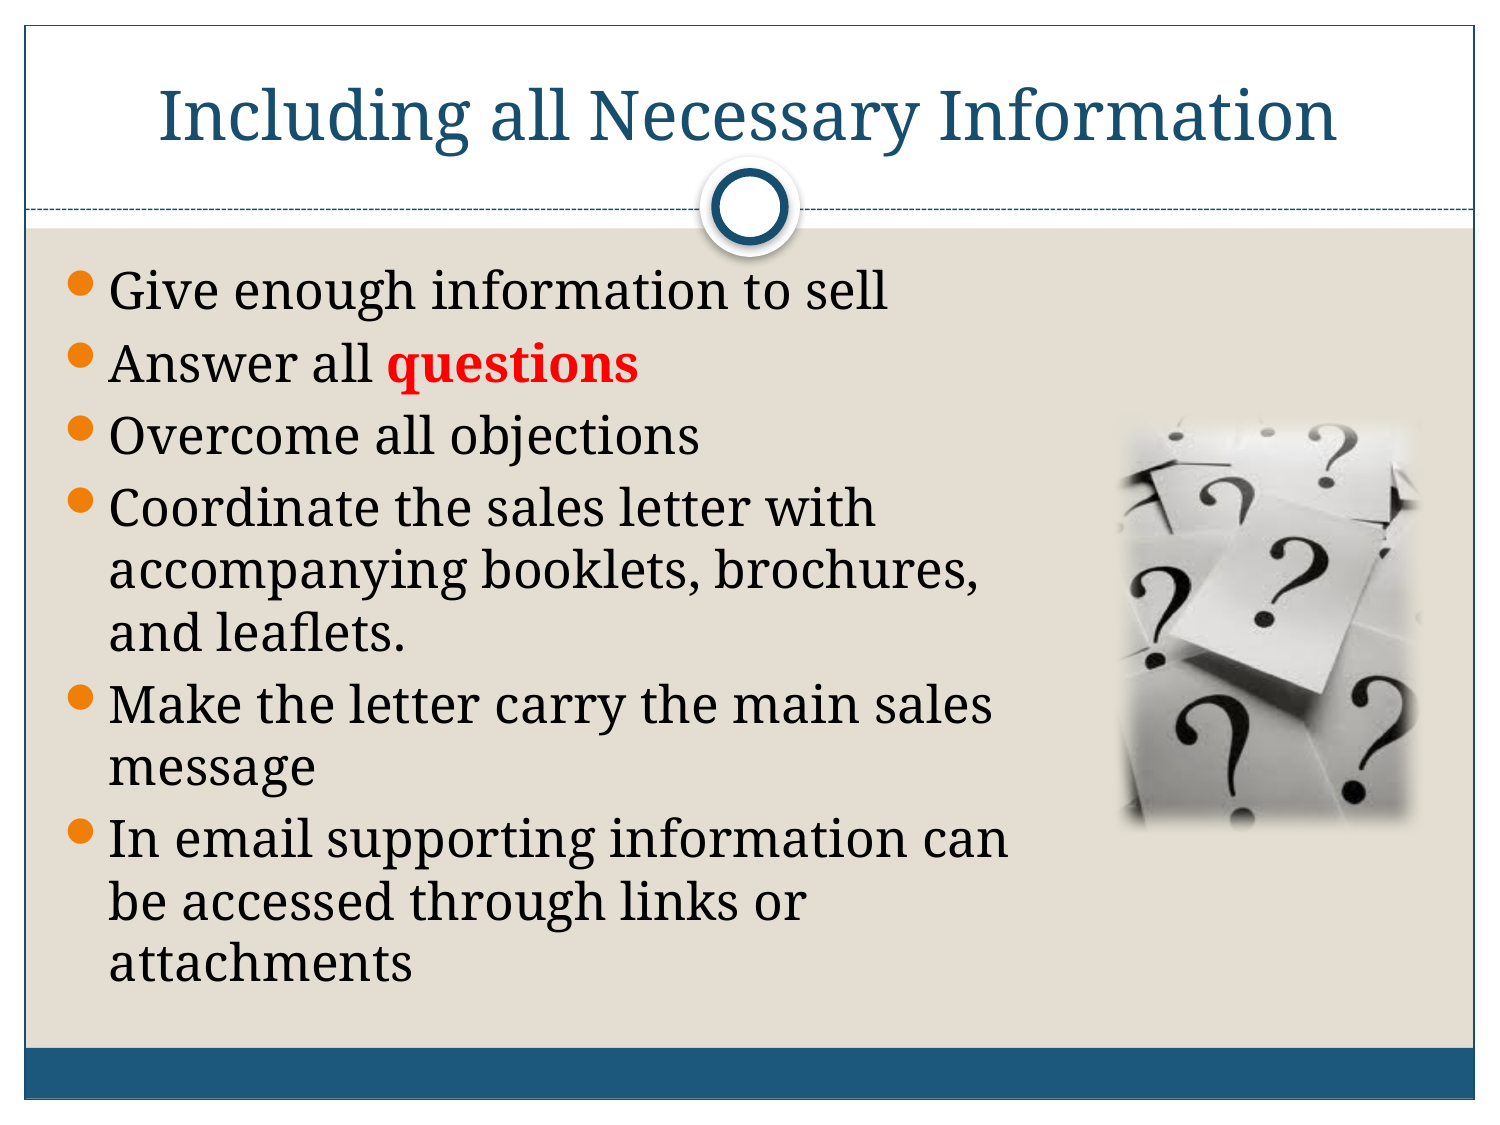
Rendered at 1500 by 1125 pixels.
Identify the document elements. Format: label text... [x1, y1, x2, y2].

picture [1112, 412, 1426, 837]
list Give enough information to sell Answer all questions Overcome all objections Coordinate the sales letter with accompanying booklets, brochures, and leaflets. Make the letter carry the main sales message In email supporting information can be accessed through links or attachments [49, 250, 1050, 1001]
title Including all Necessary Information [49, 37, 1450, 162]
